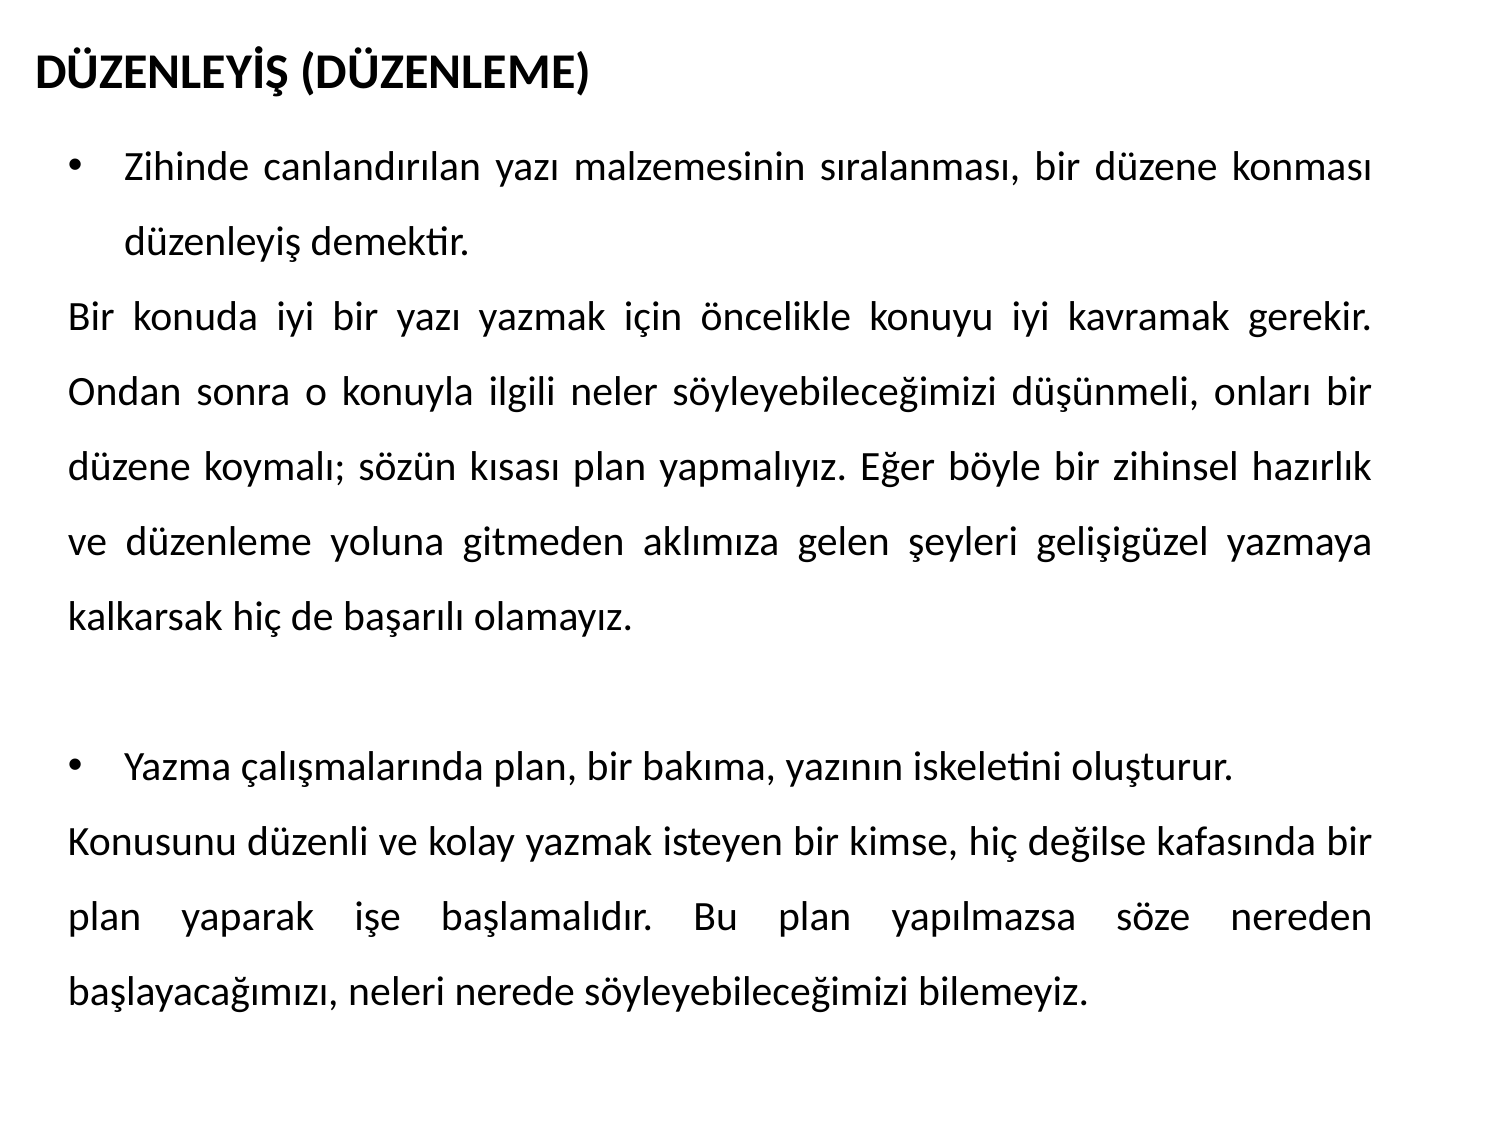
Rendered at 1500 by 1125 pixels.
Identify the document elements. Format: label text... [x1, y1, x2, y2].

text_box DÜZENLEYİŞ (DÜZENLEME) [20, 30, 607, 106]
text_box Zihinde canlandırılan yazı malzemesinin sıralanması, bir düzene konması düzenleyiş demektir. Bir konuda iyi bir yazı yazmak için öncelikle konuyu iyi kavramak gerekir. Ondan sonra o konuyla ilgili neler söyleyebileceğimizi düşünmeli, onları bir düzene koymalı; sözün kısası plan yapmalıyız. Eğer böyle bir zihinsel hazırlık ve düzenleme yoluna gitmeden aklımıza gelen şeyleri gelişigüzel yazmaya kalkarsak hiç de başarılı olamayız. Yazma çalışmalarında plan, bir bakıma, yazının iskeletini oluşturur. Konusunu düzenli ve kolay yazmak isteyen bir kimse, hiç değilse kafasında bir plan yaparak işe başlamalıdır. Bu plan yapılmazsa söze nereden başlayacağımızı, neleri nerede söyleyebileceğimizi bilemeyiz. [53, 106, 1388, 1022]
